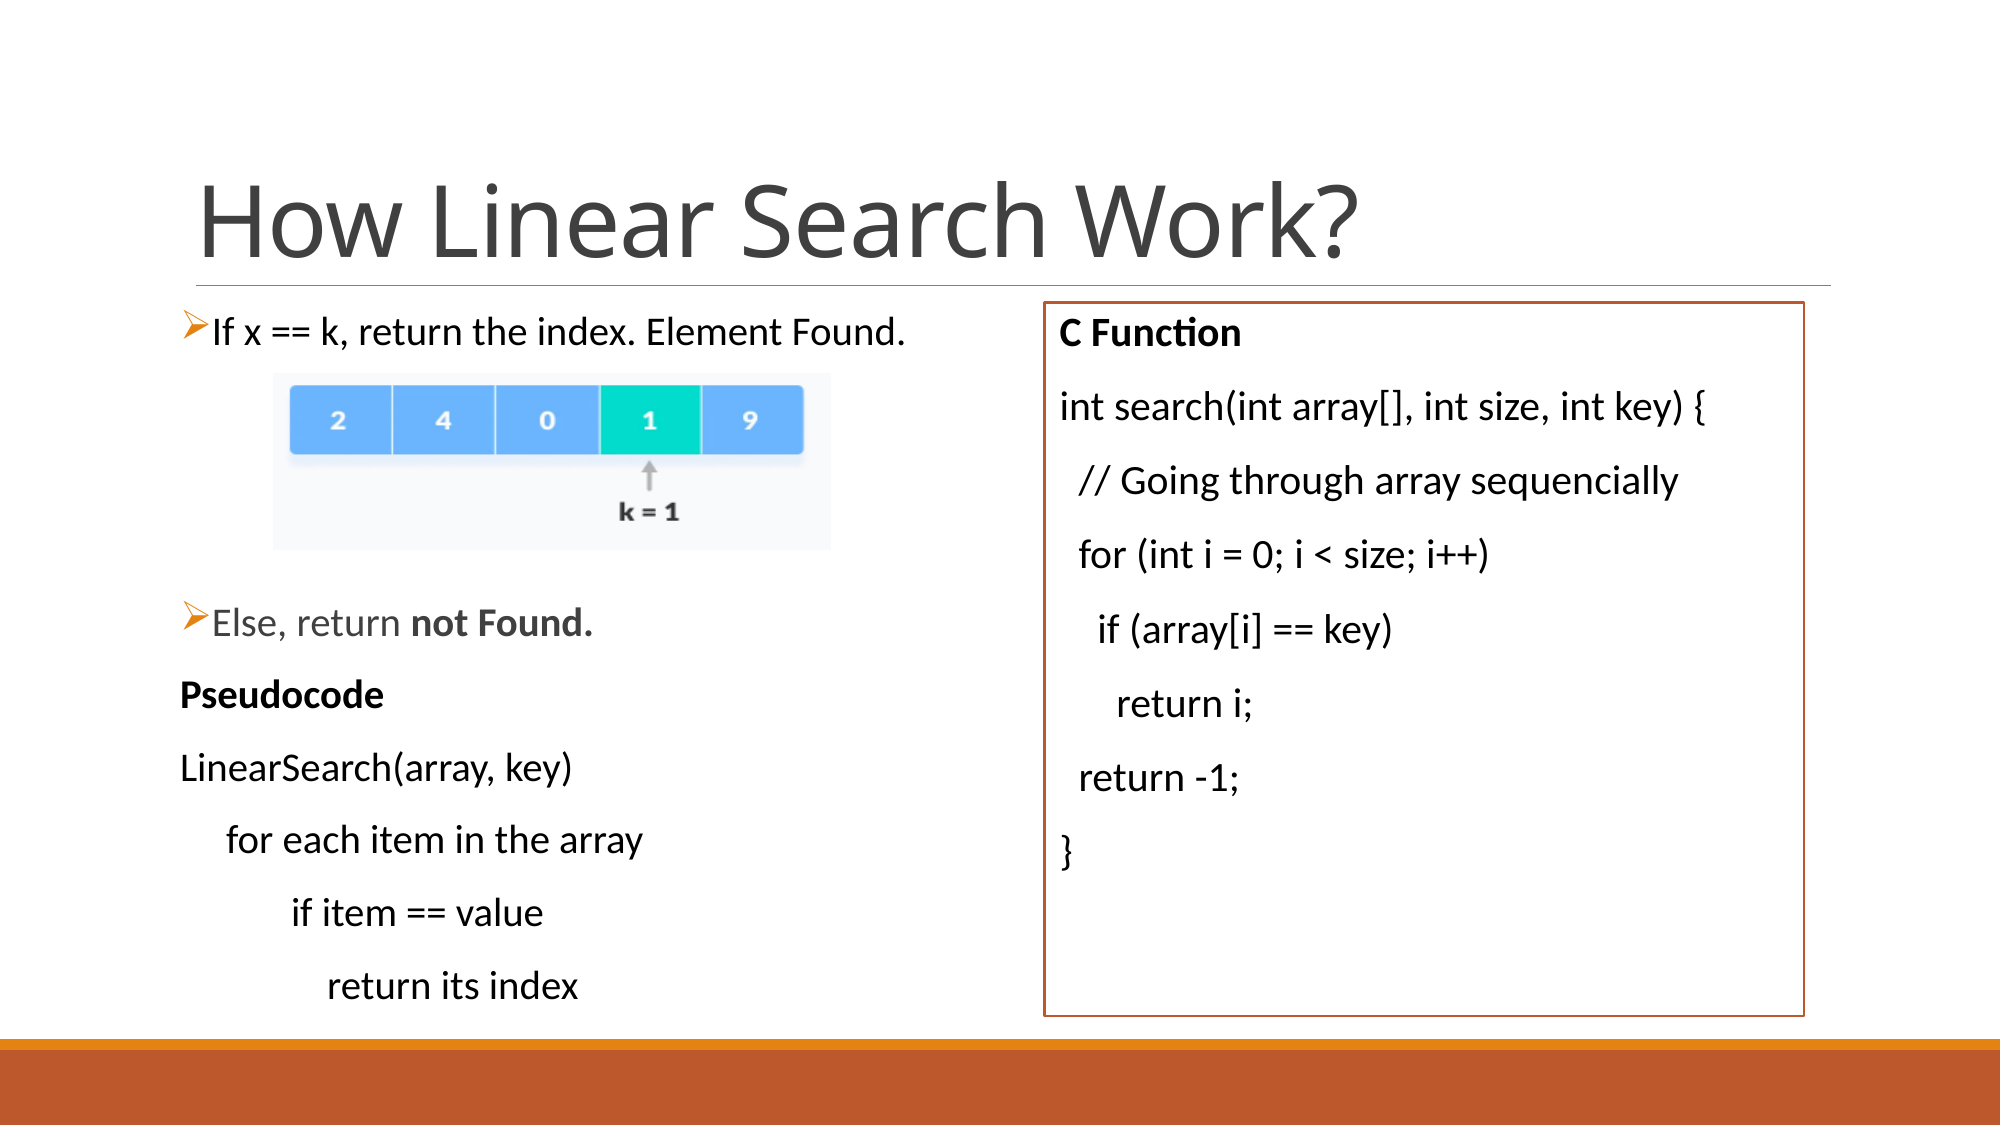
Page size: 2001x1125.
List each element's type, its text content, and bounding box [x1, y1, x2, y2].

text_box C Function int search(int array[], int size, int key) { // Going through array sequencially for (int i = 0; i < size; i++) if (array[i] == key) return i; return -1; } [1043, 301, 1805, 1017]
picture [272, 373, 832, 550]
title How Linear Search Work? [180, 47, 1830, 285]
list If x == k, return the index. Element Found. Else, return not Found. Pseudocode LinearSearch(array, key) for each item in the array if item == value return its index [180, 302, 1008, 1017]
